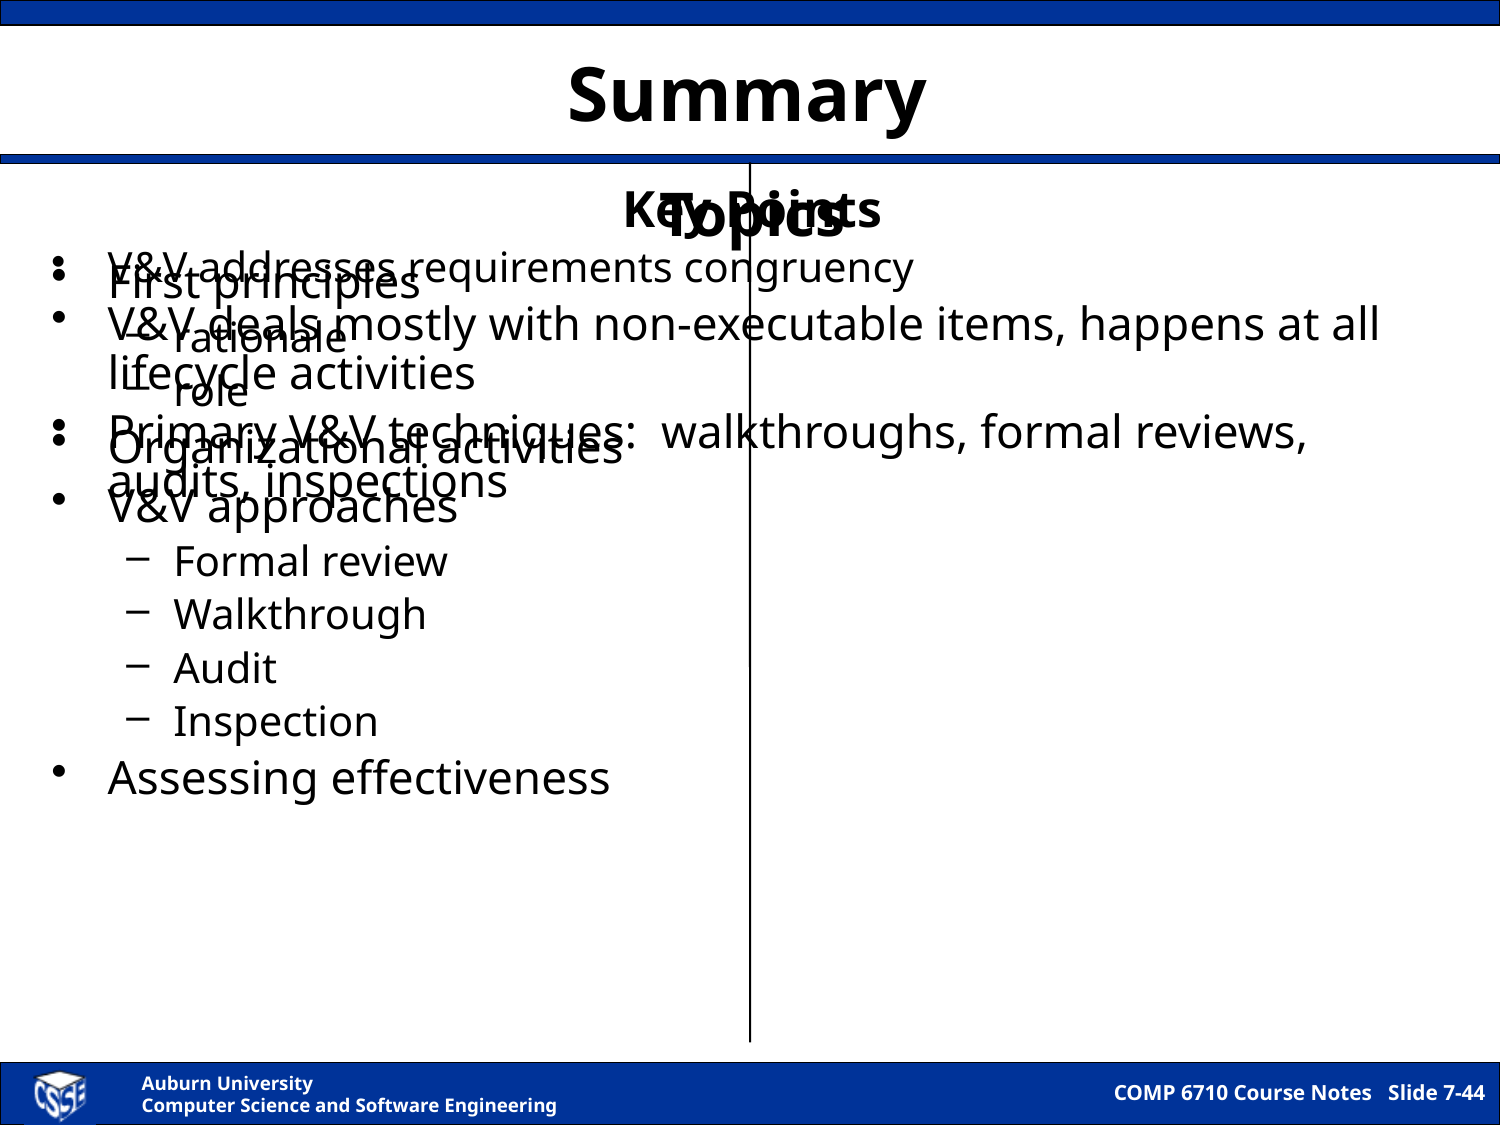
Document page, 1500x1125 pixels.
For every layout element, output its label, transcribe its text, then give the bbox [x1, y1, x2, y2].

list Key Points V&V addresses requirements congruency V&V deals mostly with non-executable items, happens at all lifecycle activities Primary V&V techniques: walkthroughs, formal reviews, audits, inspections [36, 176, 1469, 1051]
picture [24, 1066, 96, 1125]
title Summary [31, 32, 1465, 150]
